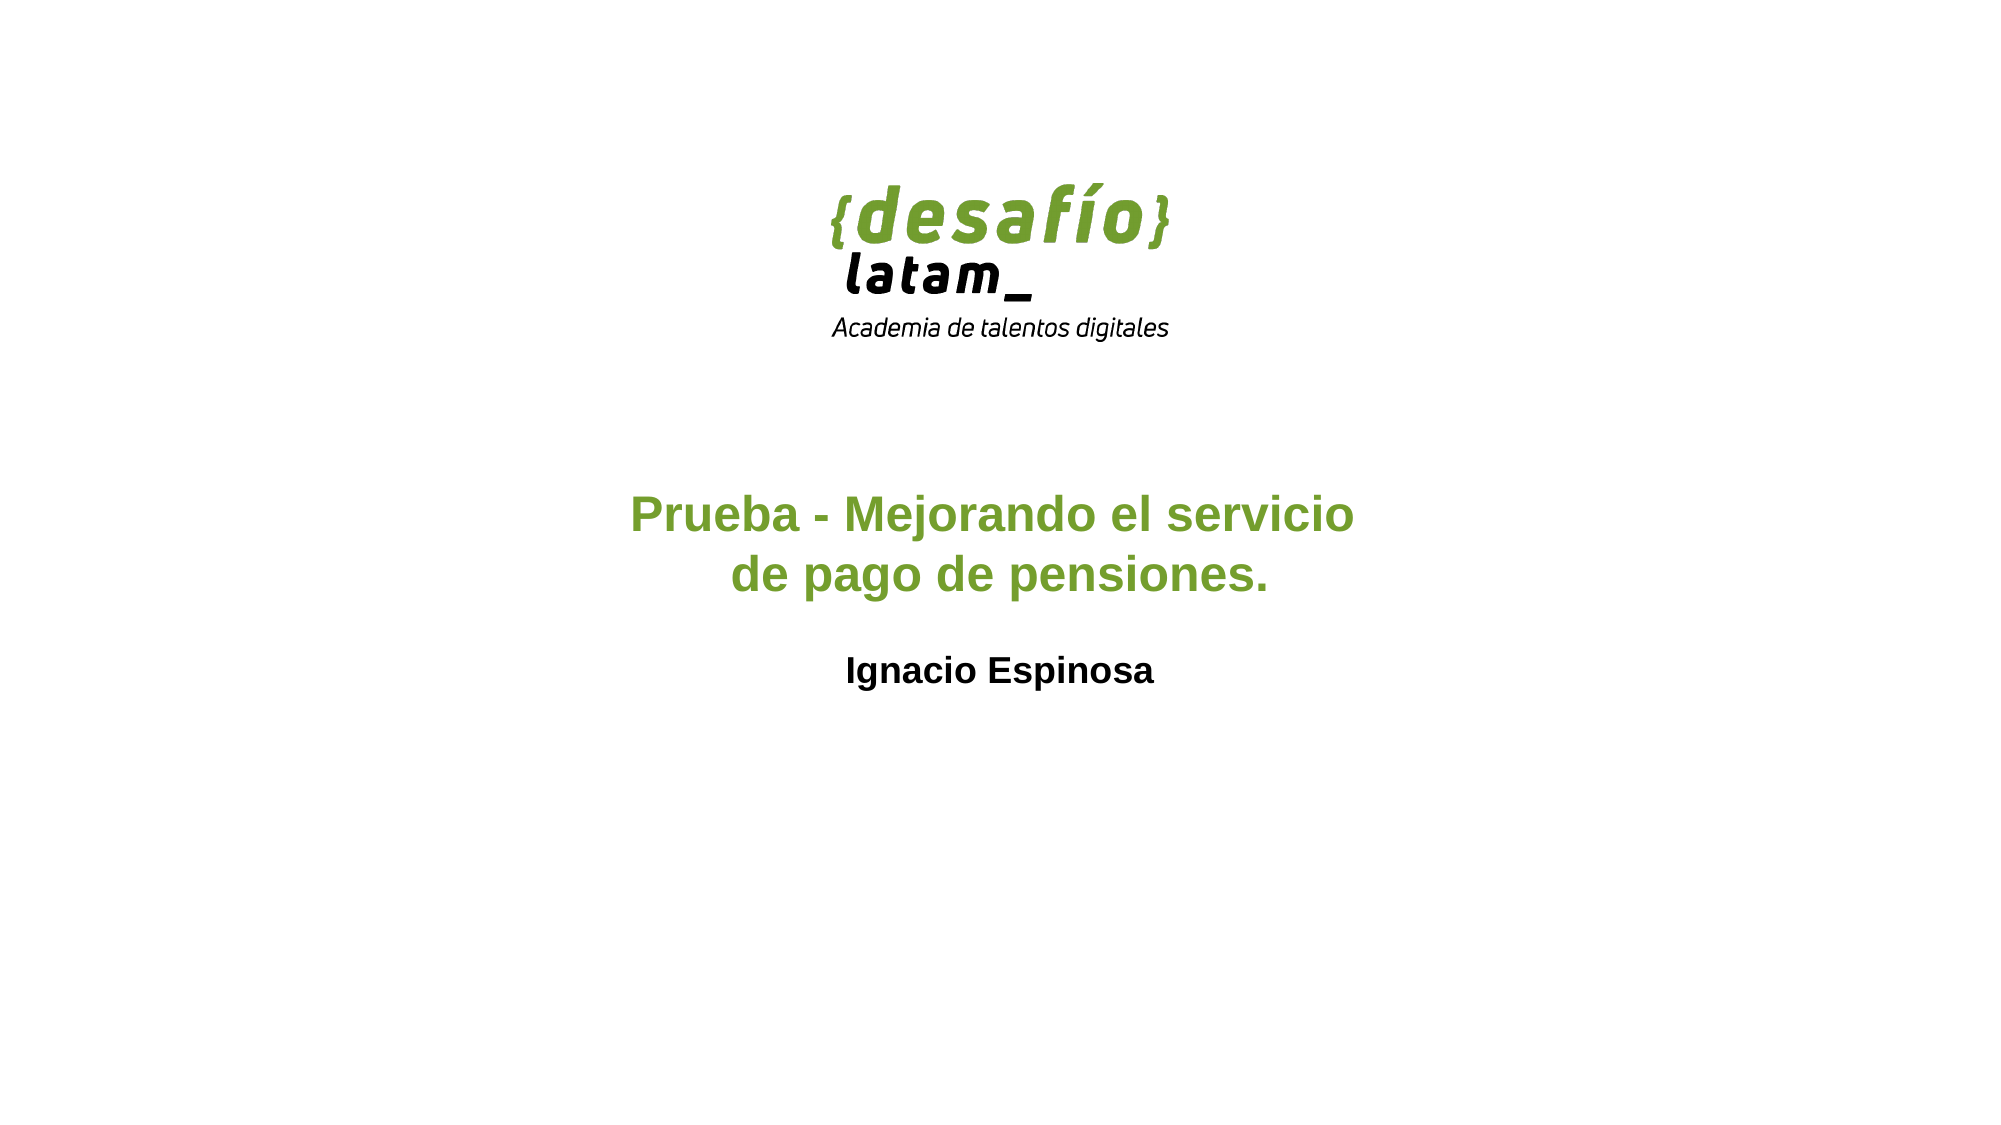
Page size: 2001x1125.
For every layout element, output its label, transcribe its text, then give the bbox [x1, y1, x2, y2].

picture [831, 183, 1169, 343]
text_box Prueba - Mejorando el servicio de pago de pensiones. Ignacio Espinosa [365, 474, 1635, 699]
